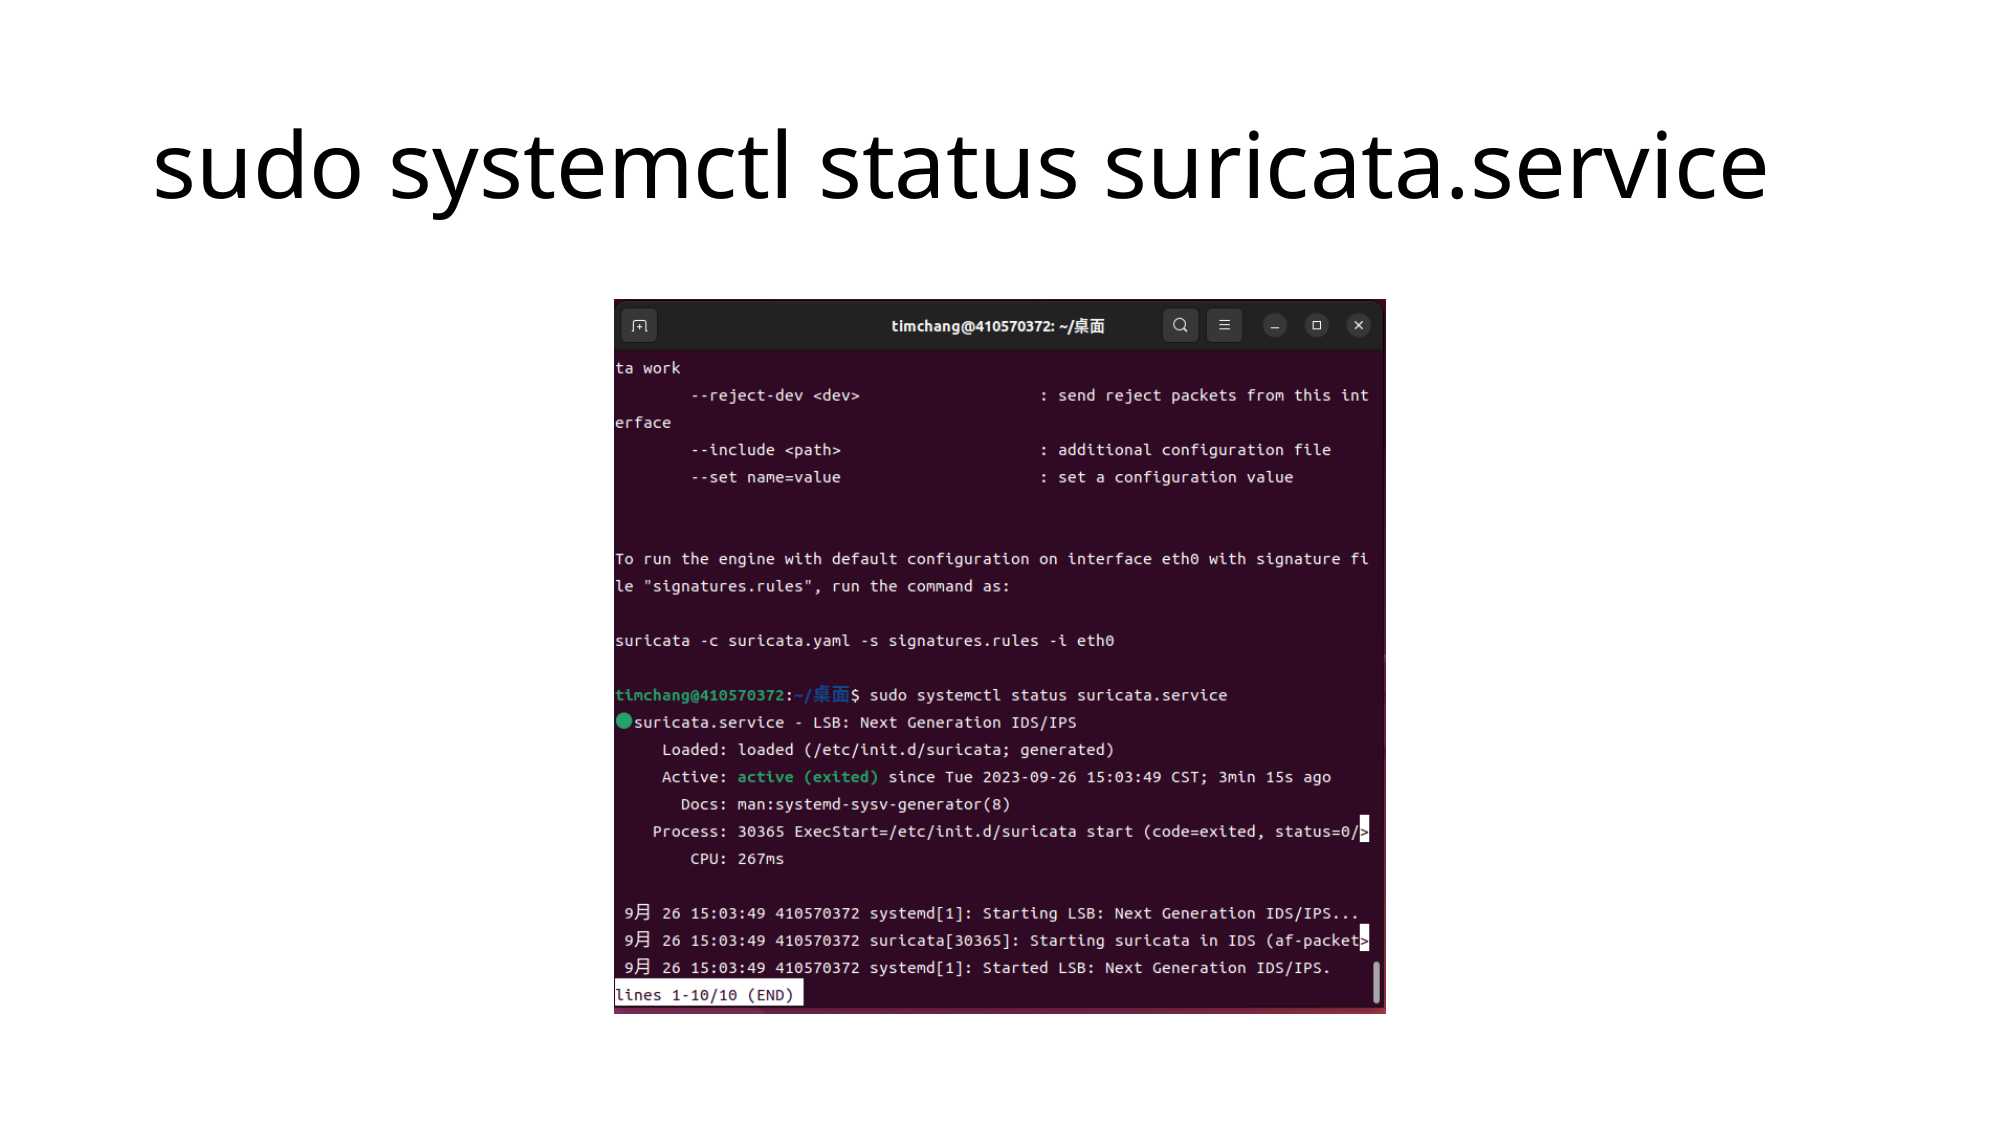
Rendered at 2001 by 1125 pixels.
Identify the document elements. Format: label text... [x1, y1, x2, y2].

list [614, 299, 1386, 1014]
title sudo systemctl status suricata.service [137, 59, 1863, 278]
